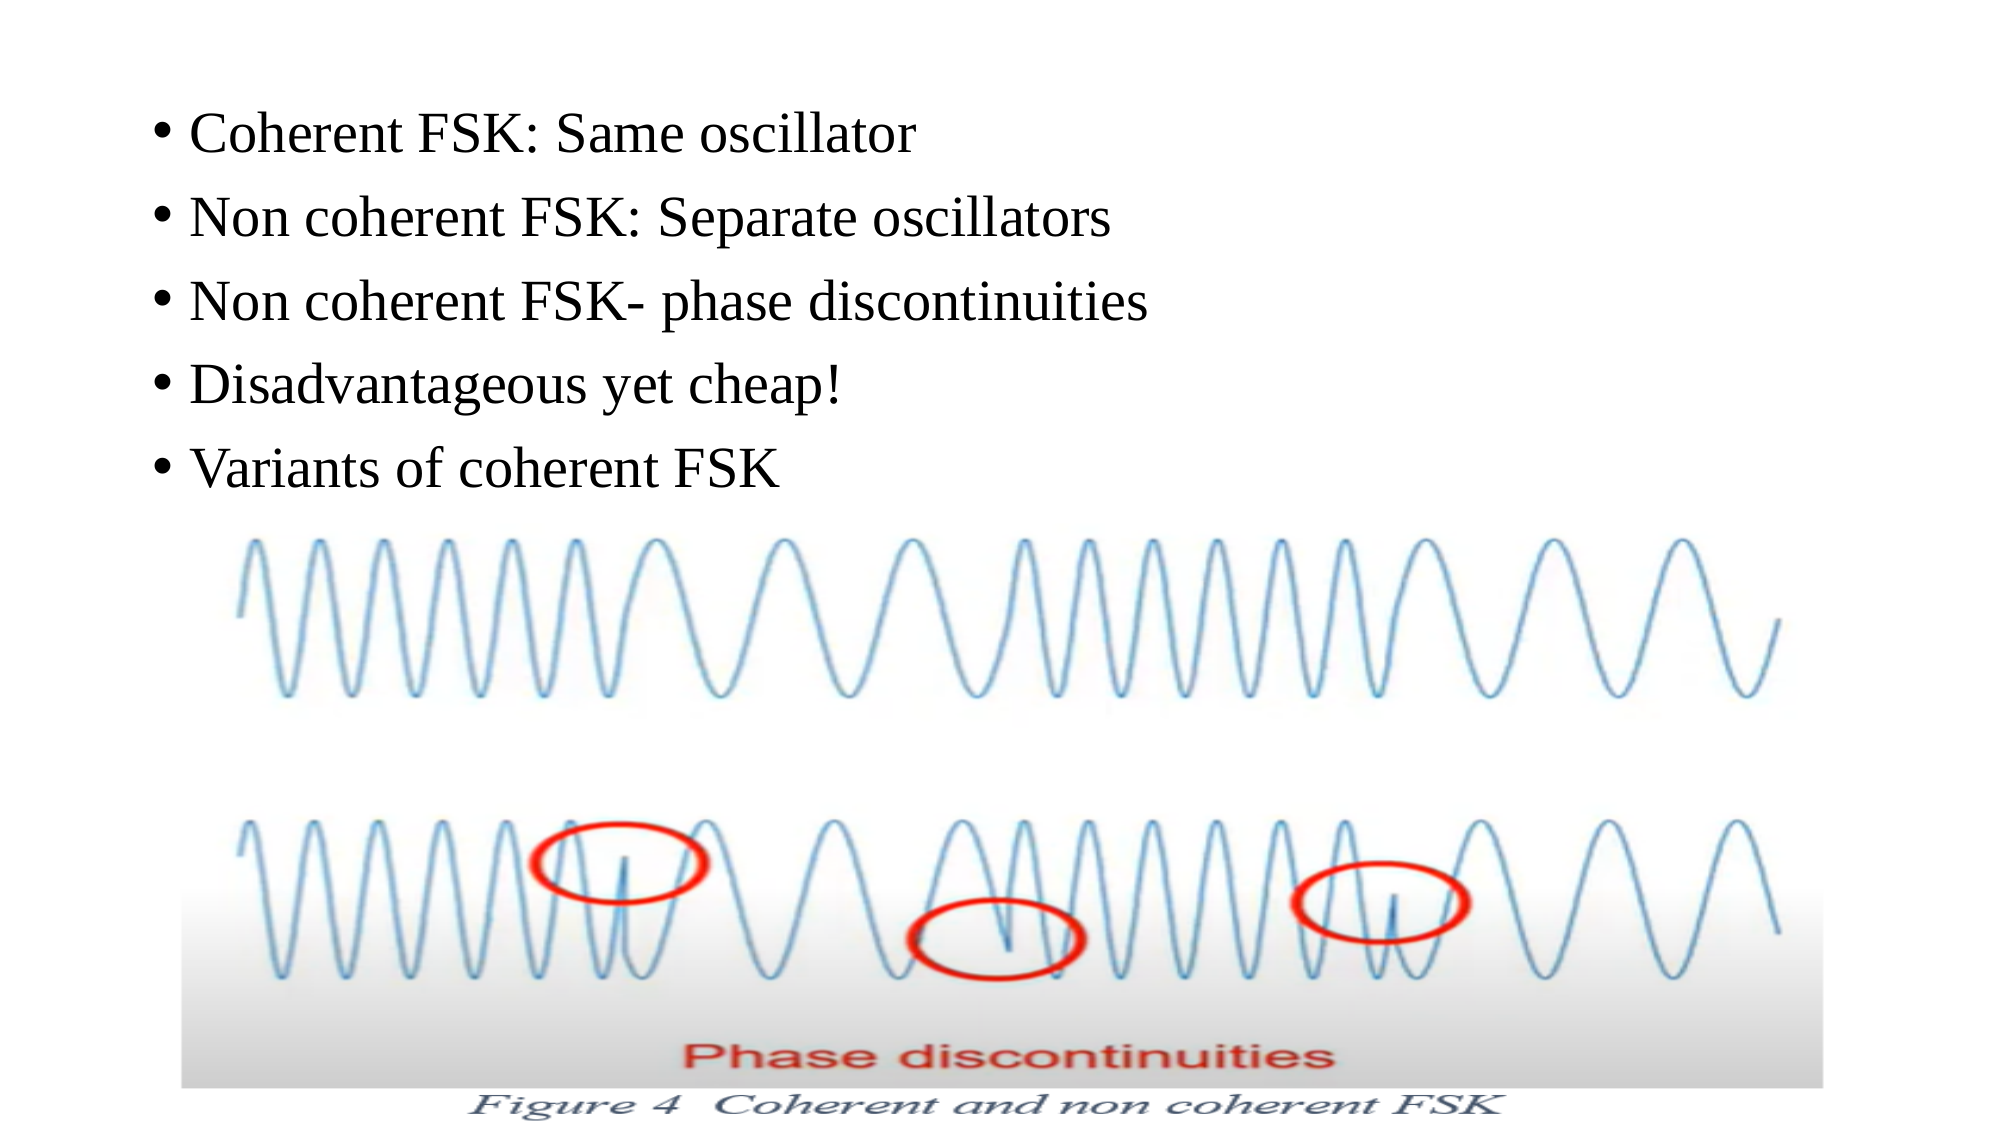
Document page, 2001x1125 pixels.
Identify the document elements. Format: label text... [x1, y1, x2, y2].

list Coherent FSK: Same oscillator Non coherent FSK: Separate oscillators Non coherent FSK- phase discontinuities Disadvantageous yet cheap! Variants of coherent FSK [137, 94, 1863, 1014]
picture [155, 510, 1851, 1125]
